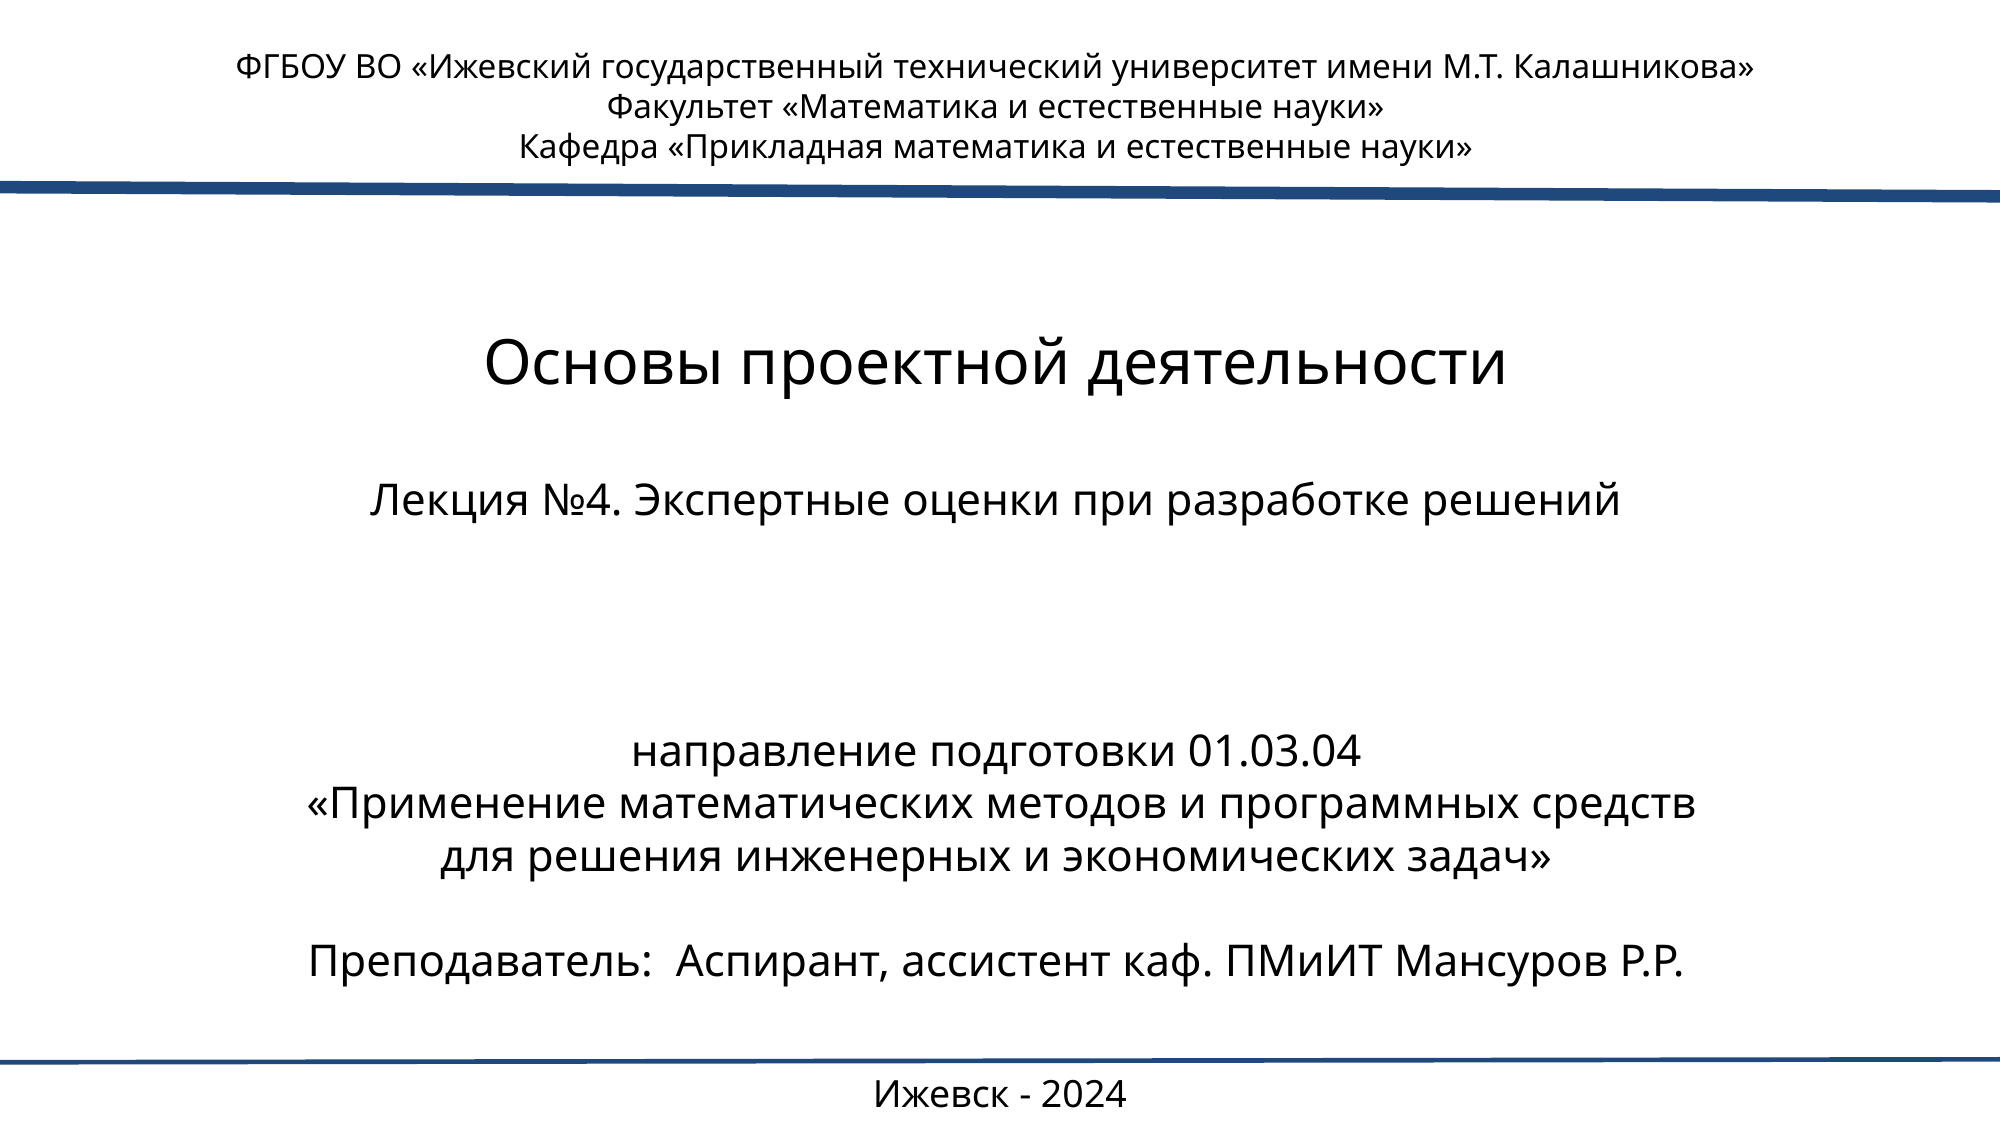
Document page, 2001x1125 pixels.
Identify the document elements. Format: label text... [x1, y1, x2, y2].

title Основы проектной деятельности Лекция №4. Экспертные оценки при разработке решений [246, 276, 1747, 570]
text_box Ижевск - 2024 [0, 1074, 2000, 1122]
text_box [0, 1059, 2000, 1063]
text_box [0, 186, 2000, 197]
text_box ФГБОУ ВО «Ижевский государственный технический университет имени М.Т. Калашникова» Факультет «Математика и естественные науки» Кафедра «Прикладная математика и естественные науки» [0, 37, 1997, 173]
subtitle направление подготовки 01.03.04 «Применение математических методов и программных средств для решения инженерных и экономических задач» Преподаватель: Аспирант, ассистент каф. ПМиИТ Мансуров Р.Р. [248, 751, 1745, 957]
